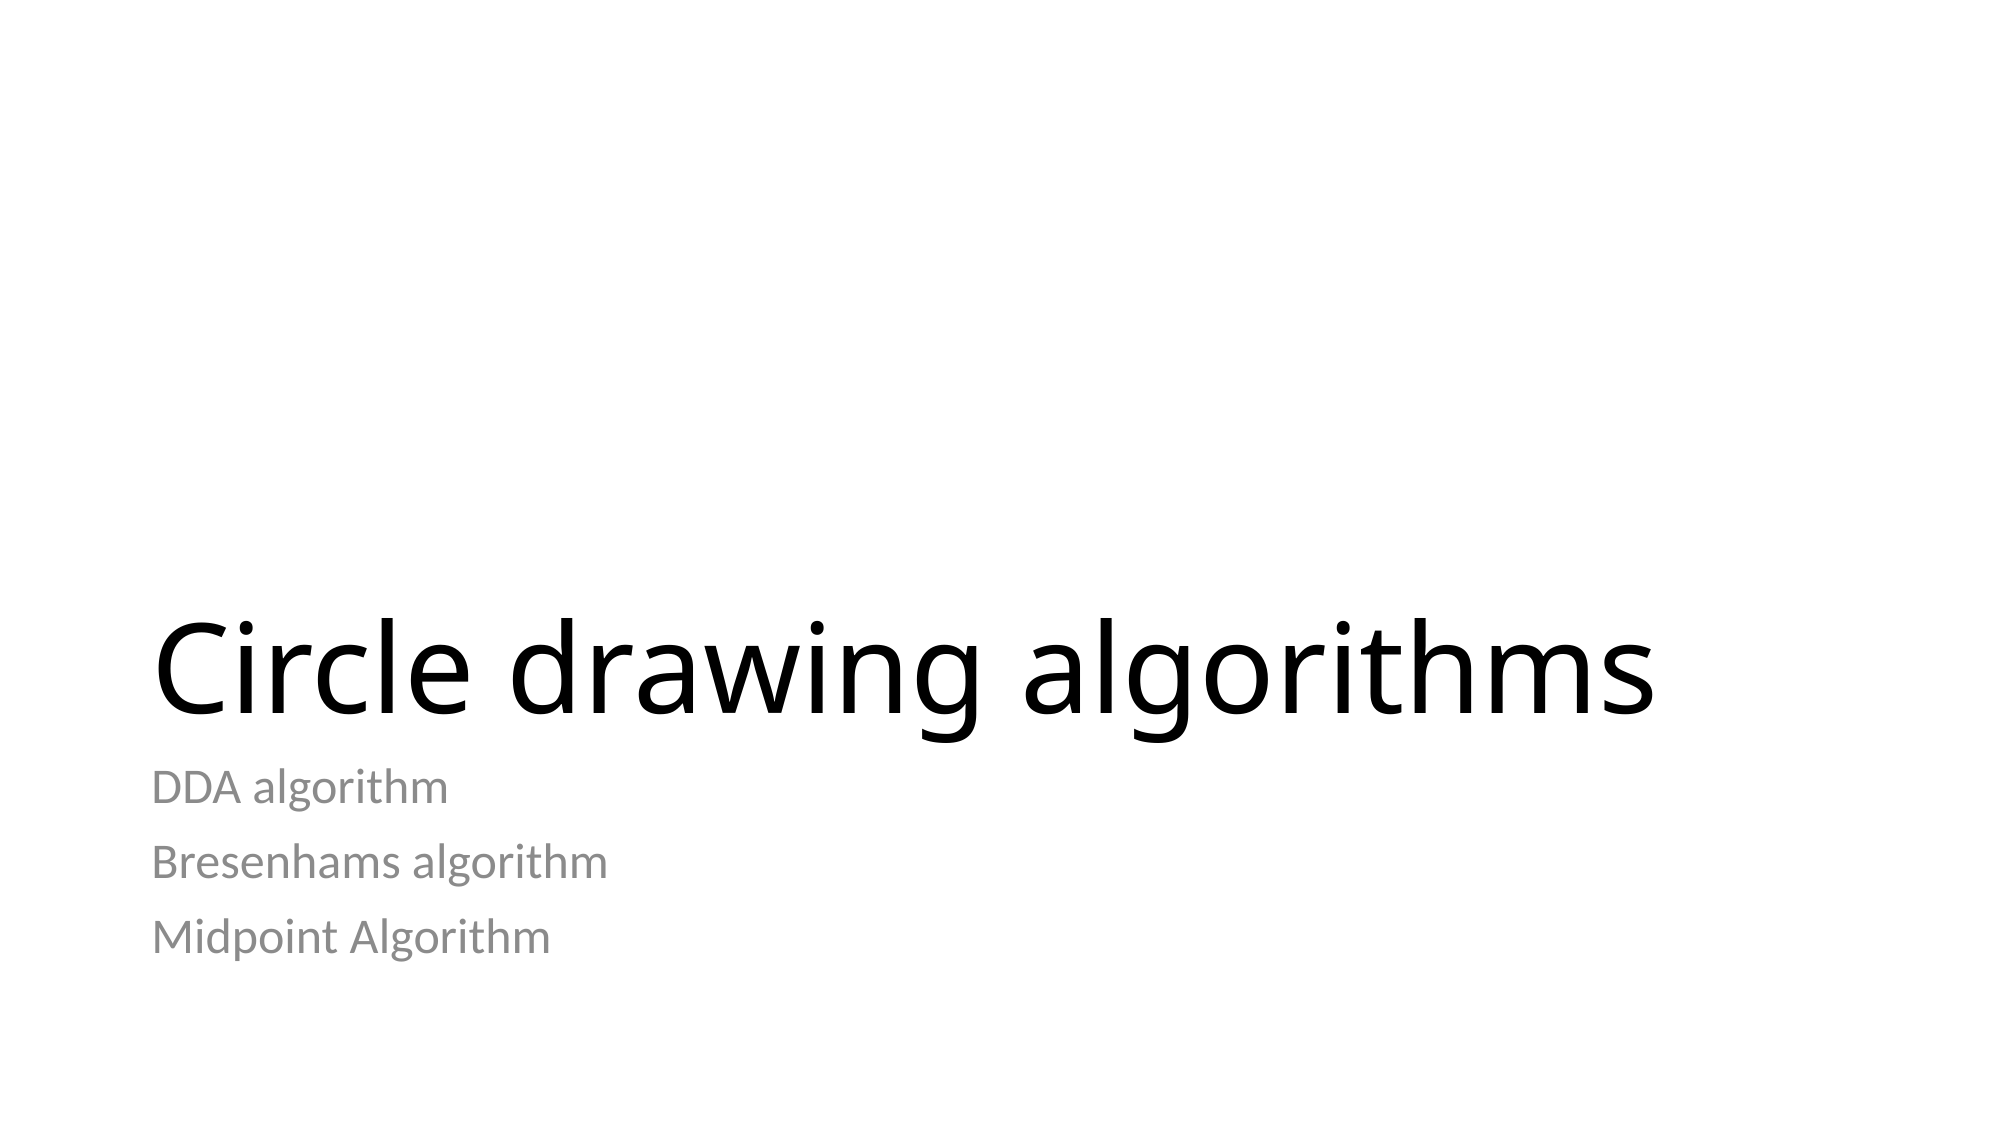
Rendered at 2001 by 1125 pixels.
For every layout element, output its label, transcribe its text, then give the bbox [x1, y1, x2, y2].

title Circle drawing algorithms [136, 280, 1862, 749]
list DDA algorithm Bresenhams algorithm Midpoint Algorithm [136, 752, 1862, 999]
